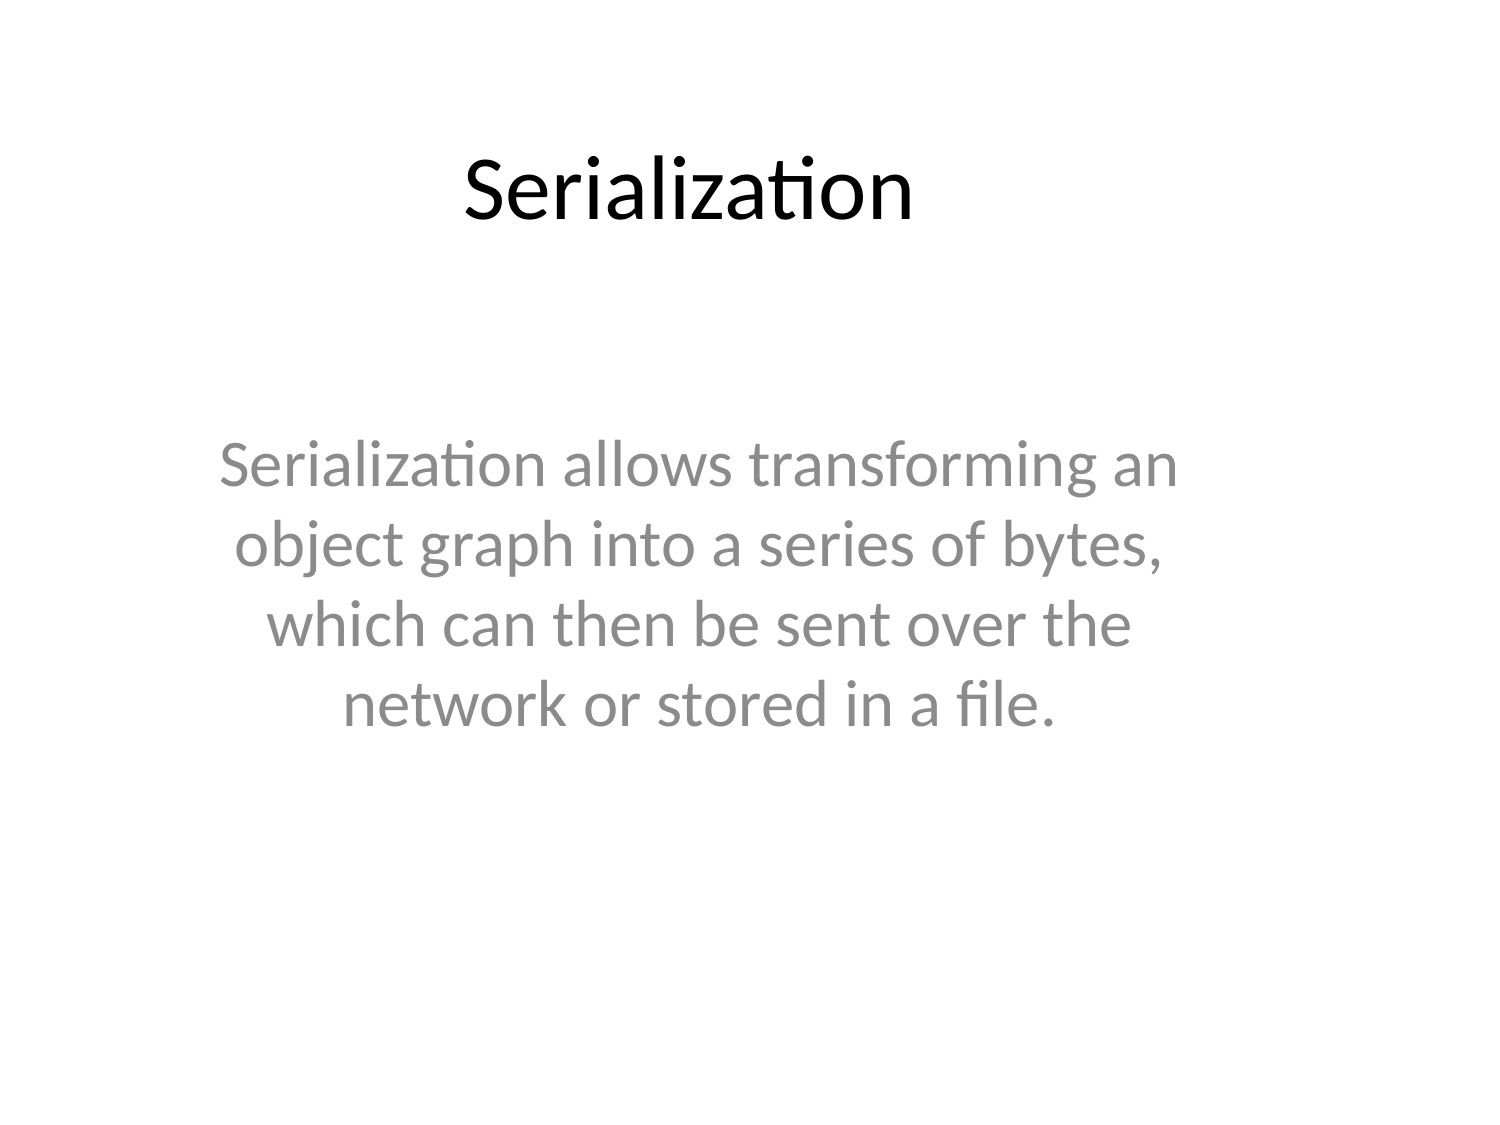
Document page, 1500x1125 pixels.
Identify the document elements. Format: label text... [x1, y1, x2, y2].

title Serialization [62, 62, 1338, 304]
subtitle Serialization allows transforming an object graph into a series of bytes, which can then be sent over the network or stored in a file. [174, 412, 1225, 900]
